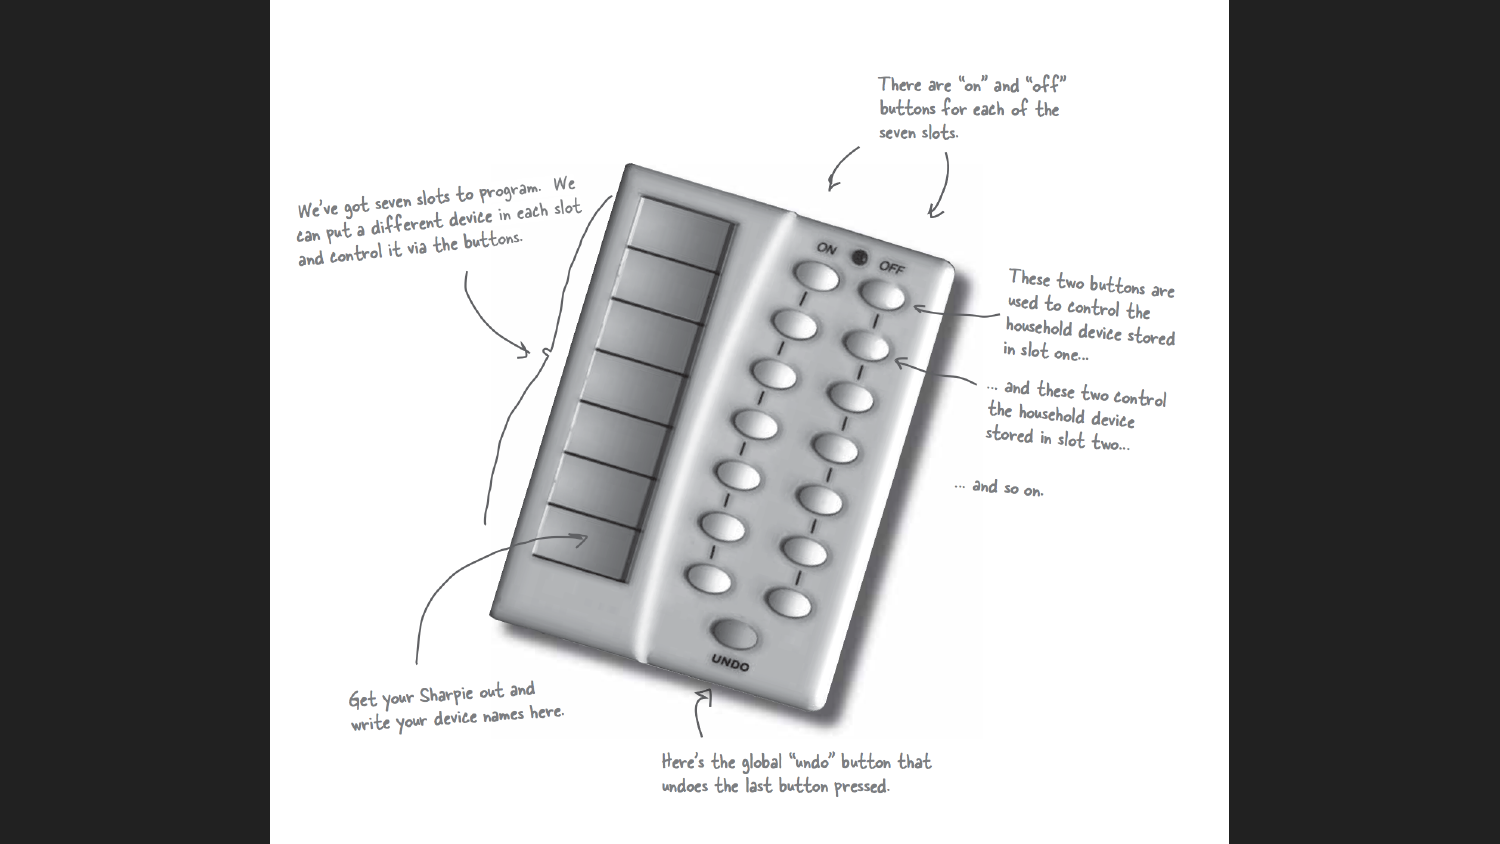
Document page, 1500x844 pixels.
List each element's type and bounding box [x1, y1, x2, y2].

picture [270, 0, 1230, 844]
